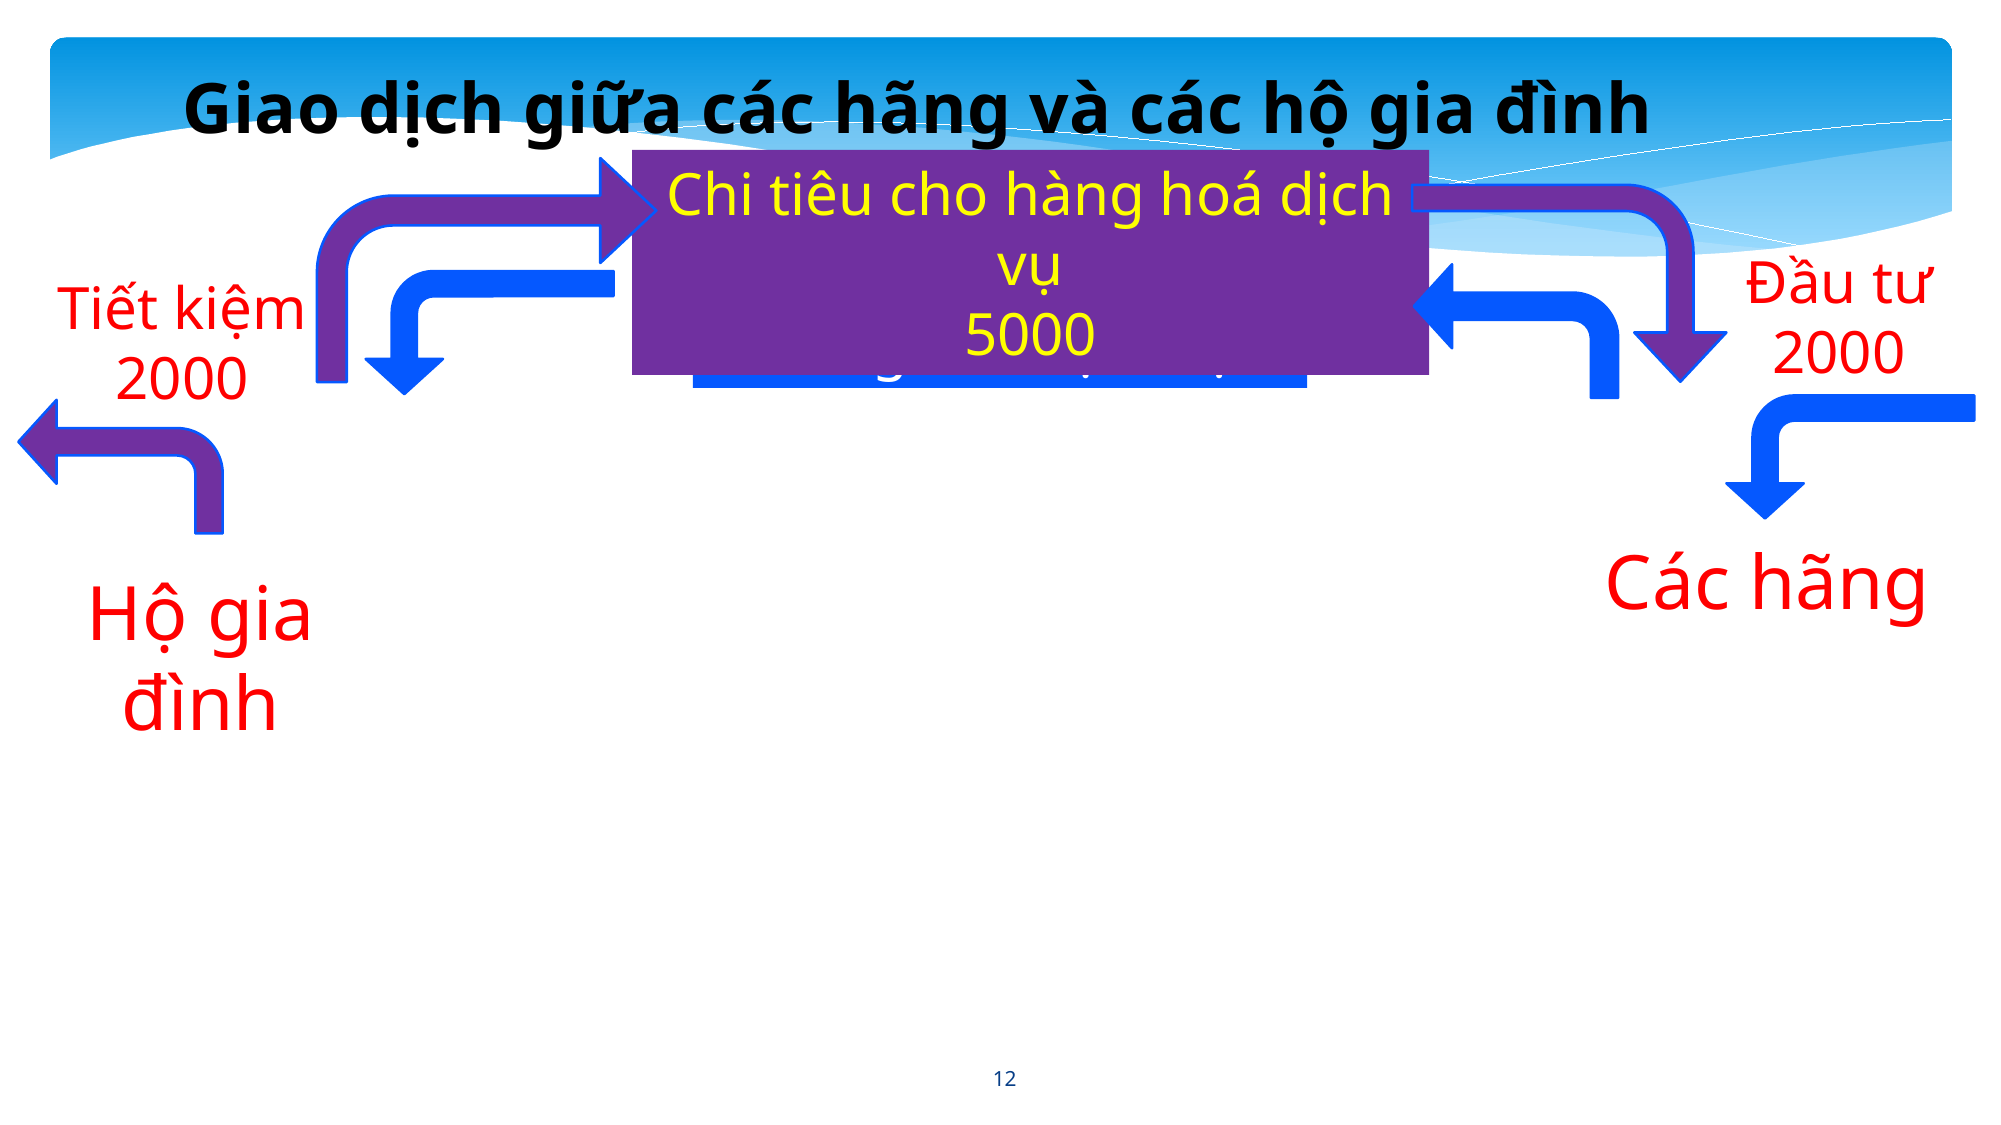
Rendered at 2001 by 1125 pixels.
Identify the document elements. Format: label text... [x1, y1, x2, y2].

text_box Tiết kiệm 2000 [42, 263, 322, 419]
slide_number 12 [877, 1050, 1132, 1110]
text_box Đầu tư 2000 [1730, 237, 1948, 393]
text_box Các hãng [1567, 527, 1968, 633]
text_box Hộ gia đình [0, 557, 401, 753]
text_box [1410, 183, 1728, 384]
text_box [1725, 394, 1976, 520]
text_box Giao dịch giữa các hãng và các hộ gia đình [0, 55, 1888, 156]
text_box [364, 269, 615, 396]
text_box Chi tiêu cho hàng hoá dịch vụ 5000 [632, 149, 1430, 375]
text_box Hàng hoá dịch vụ [692, 375, 1308, 388]
text_box [1412, 263, 1620, 400]
text_box [17, 413, 224, 535]
text_box [316, 156, 658, 384]
